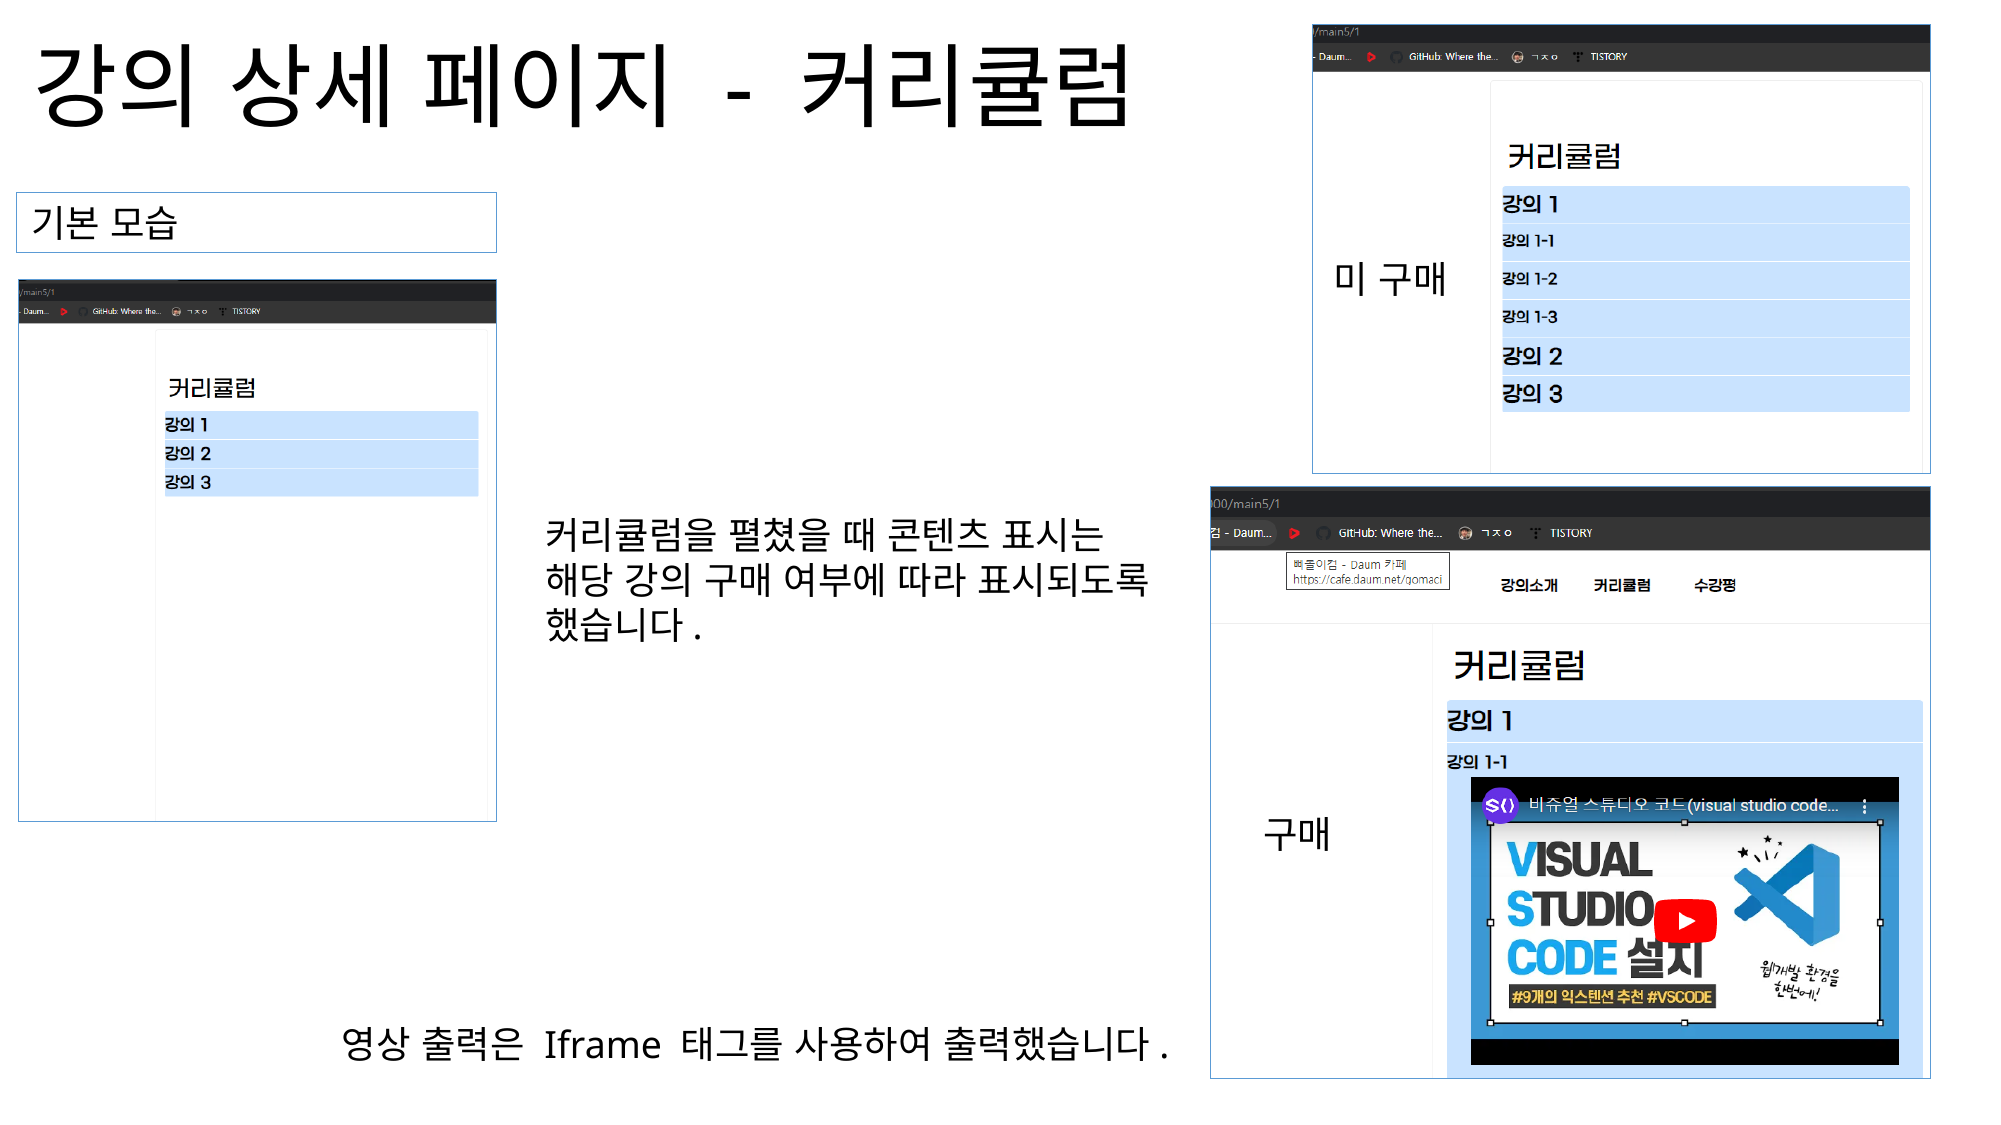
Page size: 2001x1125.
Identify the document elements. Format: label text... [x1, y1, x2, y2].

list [18, 279, 497, 822]
text_box 커리큘럼을 펼쳤을 때 콘텐츠 표시는 해당 강의 구매 여부에 따라 표시되도록 했습니다. [530, 504, 1166, 655]
text_box 기본 모습 [16, 192, 497, 253]
title 강의 상세 페이지 - 커리큘럼 [18, 24, 1245, 157]
picture [1210, 486, 1931, 1079]
picture [1312, 24, 1931, 474]
text_box 영상 출력은 Iframe 태그를 사용하여 출력했습니다. [327, 1014, 1185, 1074]
